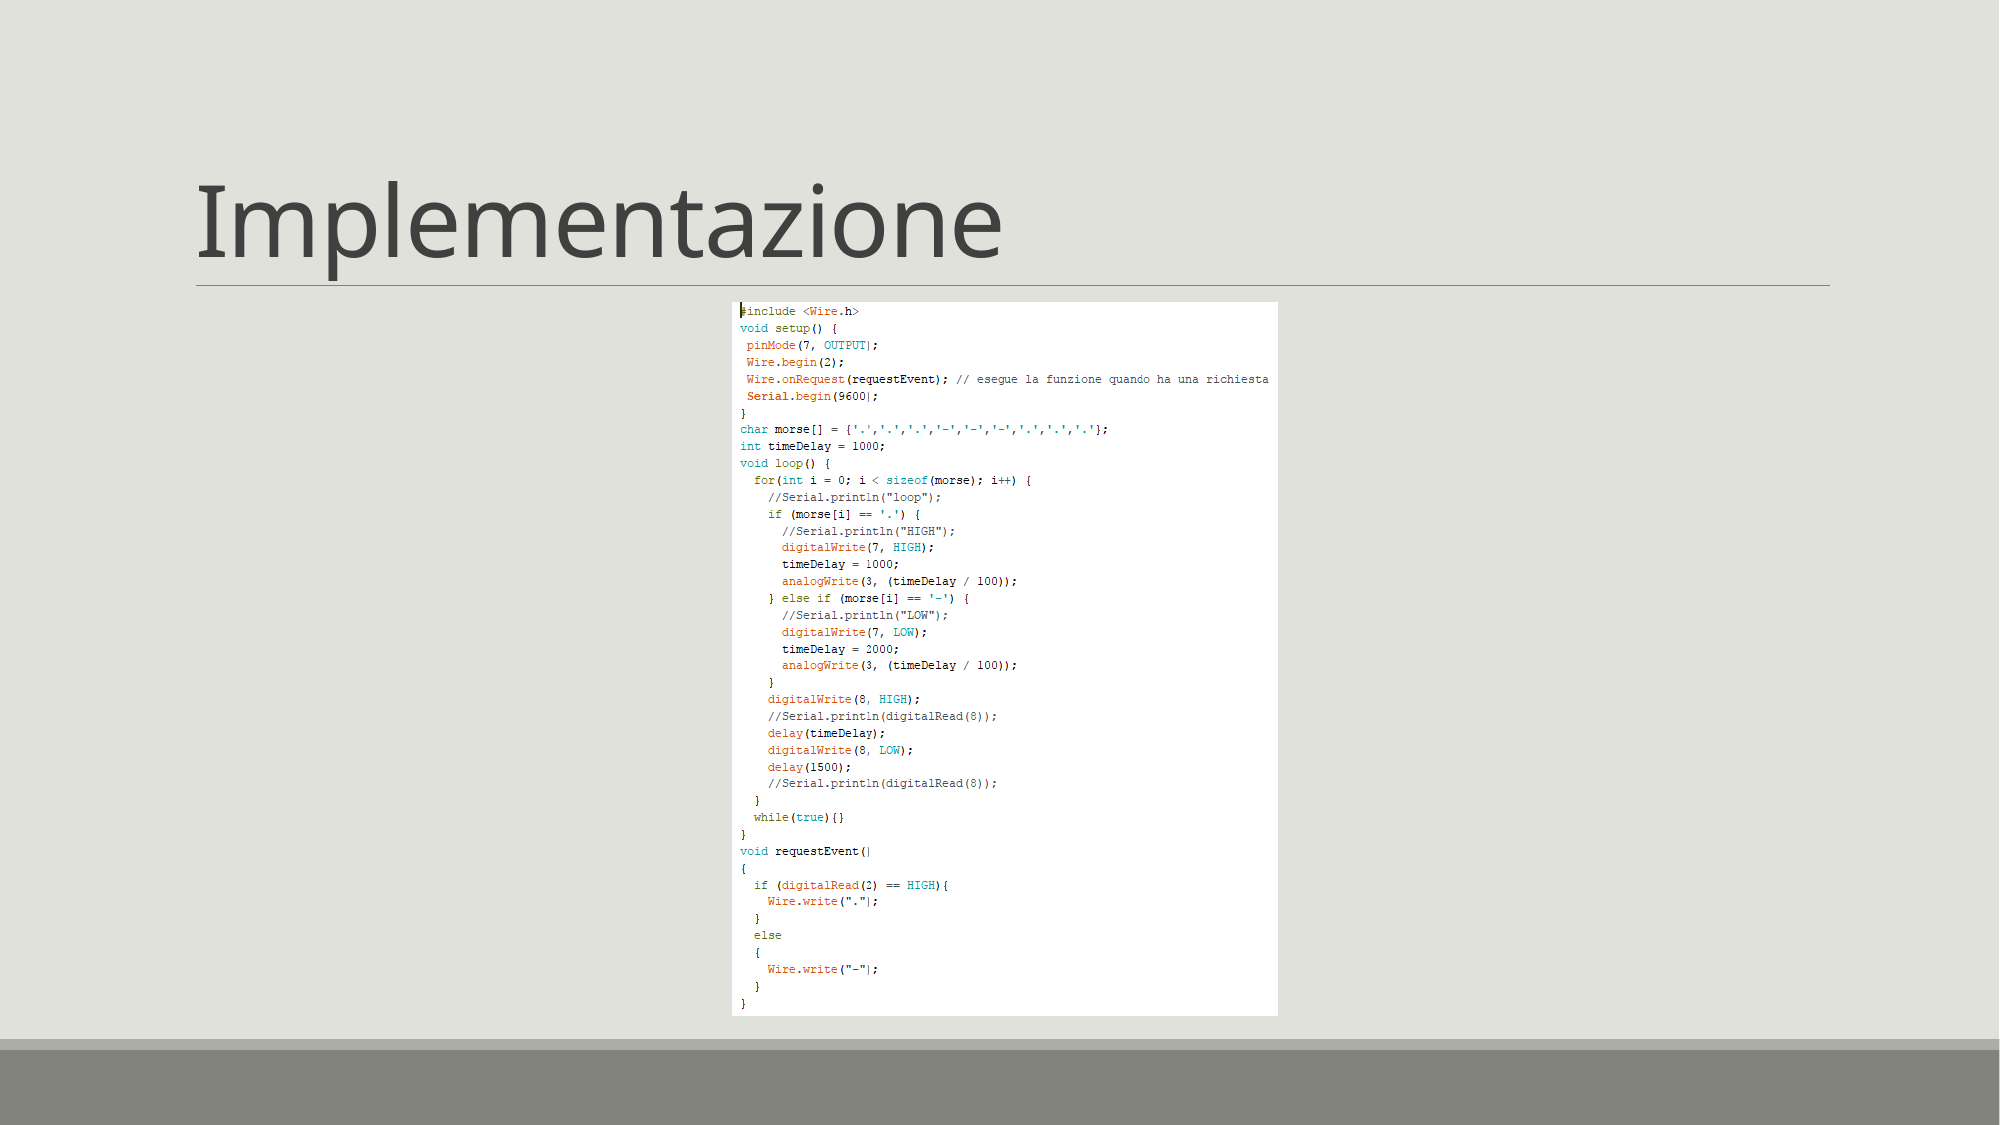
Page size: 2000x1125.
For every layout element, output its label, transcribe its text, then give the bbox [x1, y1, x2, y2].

title Implementazione [179, 47, 1830, 285]
picture [731, 302, 1278, 1016]
